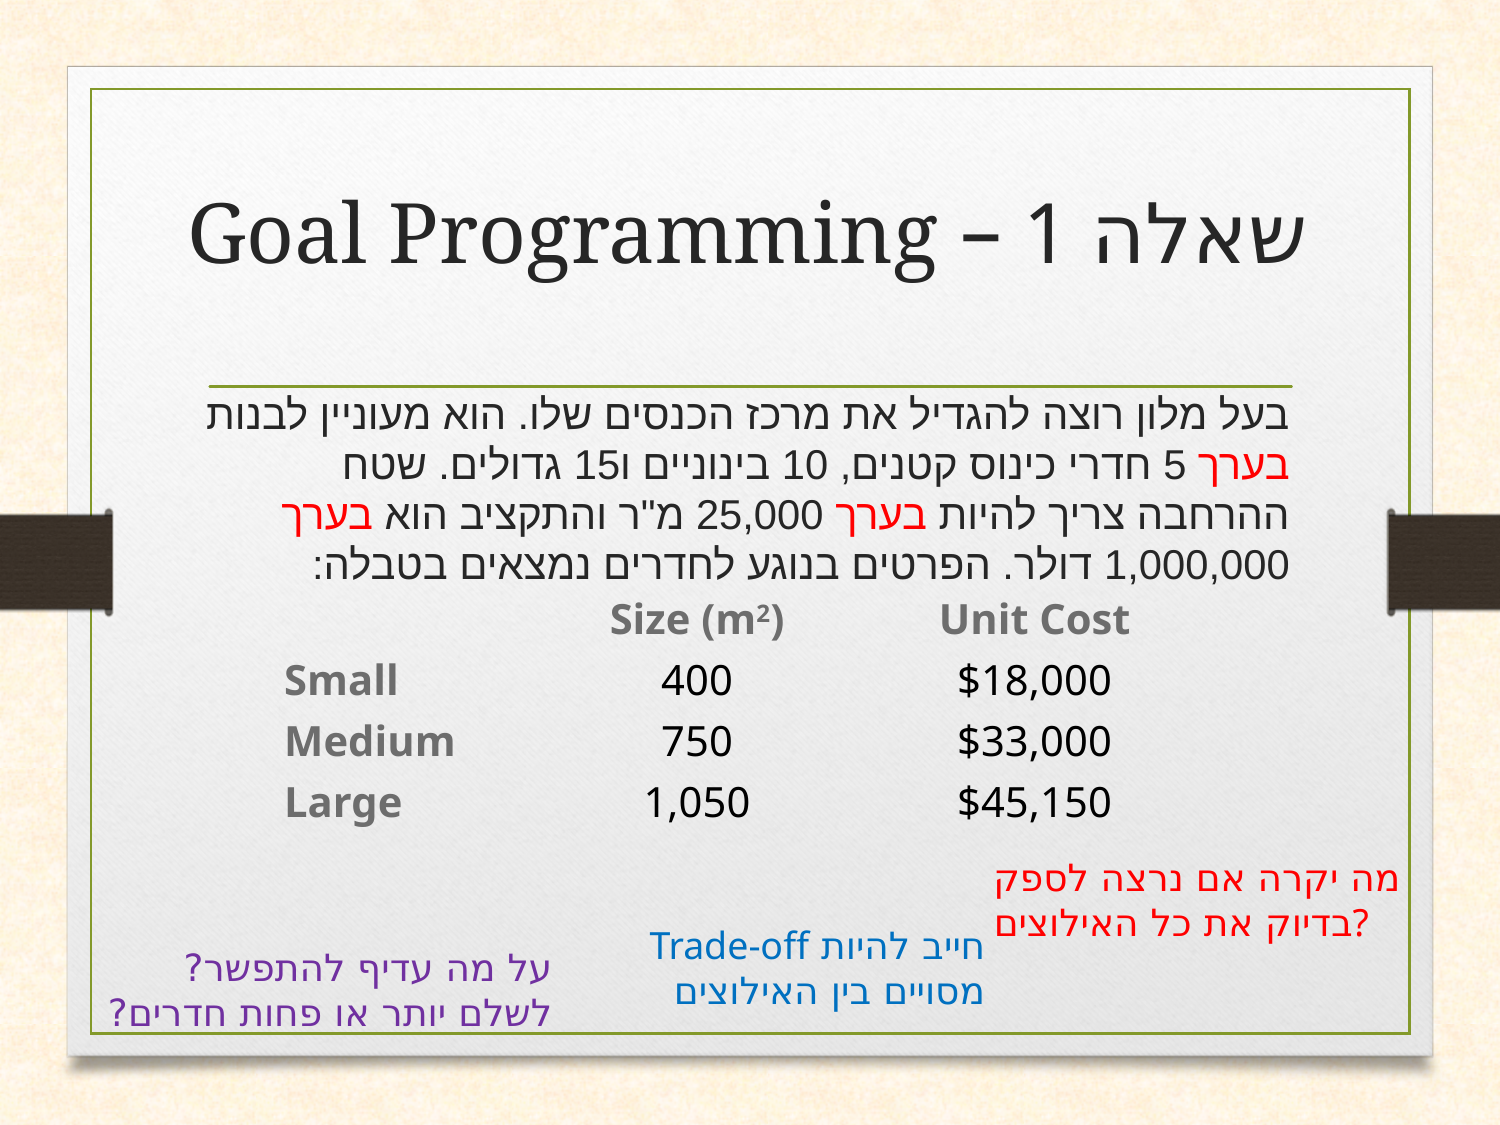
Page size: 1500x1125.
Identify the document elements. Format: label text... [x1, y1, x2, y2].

text_box Size (m2) Unit Cost Small 400 $18,000 Medium 750 $33,000 Large 1,050 $45,150 [268, 595, 1226, 833]
text_box חייב להיות Trade-off מסויים בין האילוצים [622, 914, 1001, 1020]
text_box על מה עדיף להתפשר? לשלם יותר או פחות חדרים? [93, 937, 568, 1042]
title שאלה 1 – Goal Programming [171, 168, 1324, 291]
picture [0, 0, 1500, 1125]
text_box מה יקרה אם נרצה לספק בדיוק את כל האילוצים? [978, 846, 1428, 951]
list בעל מלון רוצה להגדיל את מרכז הכנסים שלו. הוא מעוניין לבנות בערך 5 חדרי כינוס קטנים, 10 בינוניים ו15 גדולים. שטח ההרחבה צריך להיות בערך 25,000 מ"ר והתקציב הוא בערך 1,000,000 דולר. הפרטים בנוגע לחדרים נמצאים בטבלה: [189, 379, 1305, 946]
